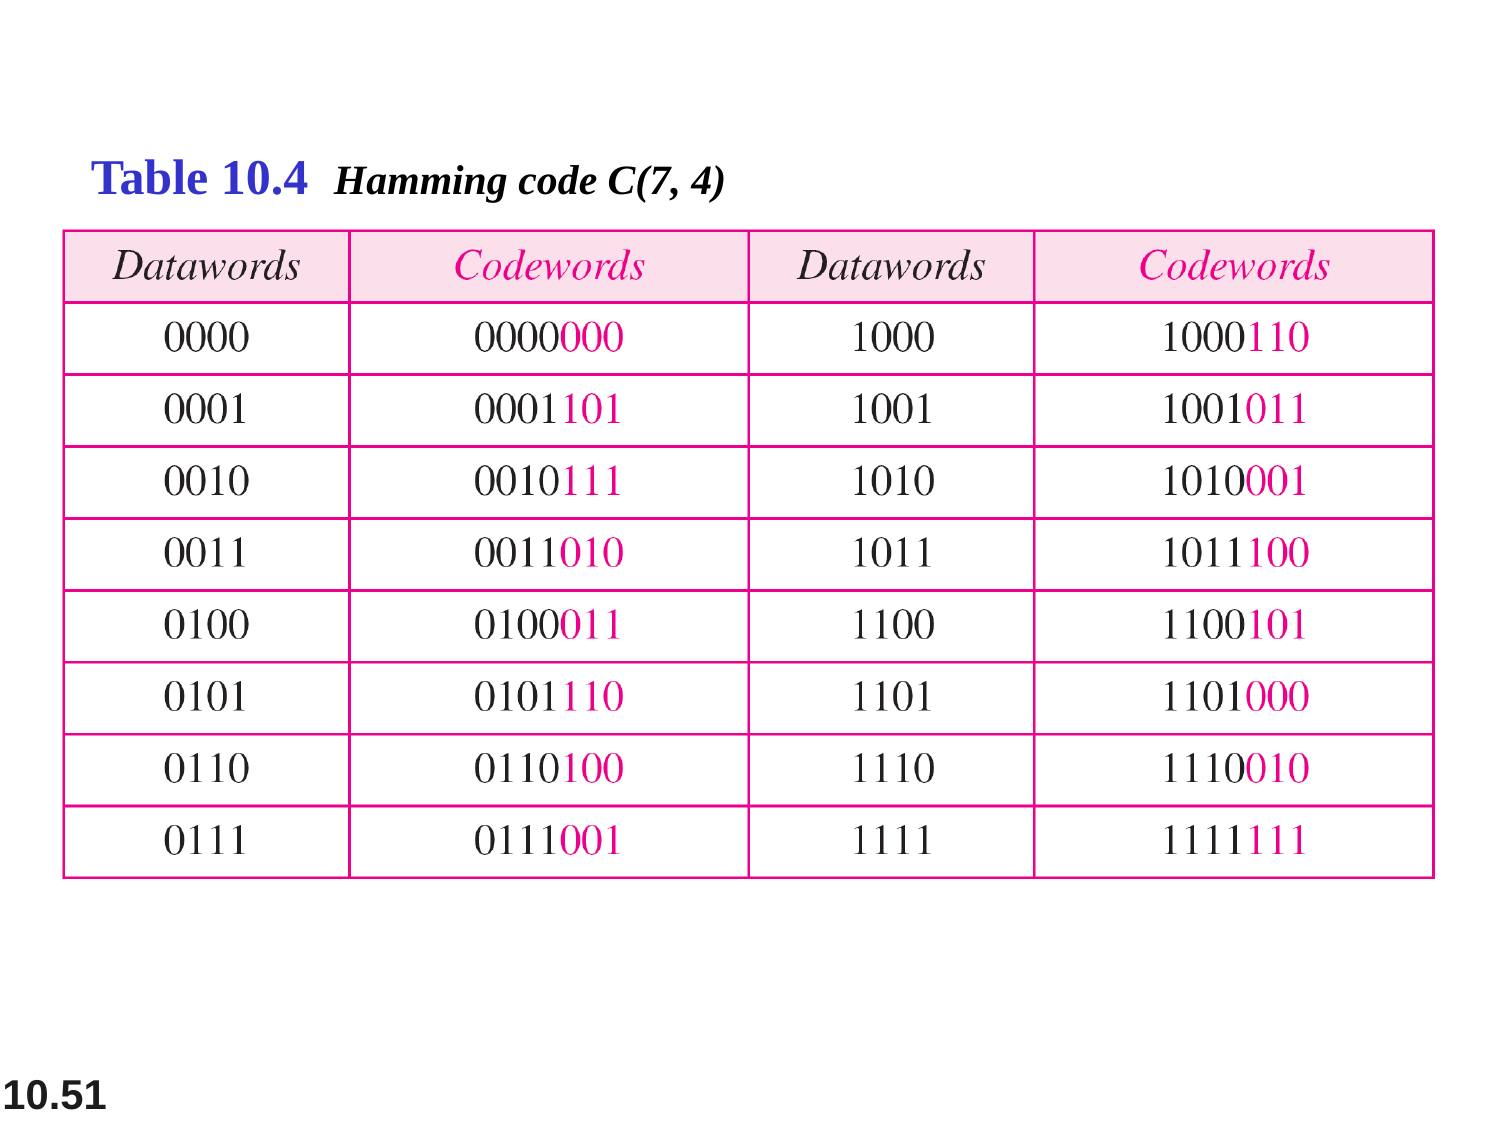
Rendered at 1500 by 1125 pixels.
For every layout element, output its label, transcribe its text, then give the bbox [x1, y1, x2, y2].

picture [45, 214, 1463, 888]
text_box Table 10.4 Hamming code C(7, 4) [76, 137, 742, 213]
slide_number 10.51 [0, 1050, 300, 1125]
